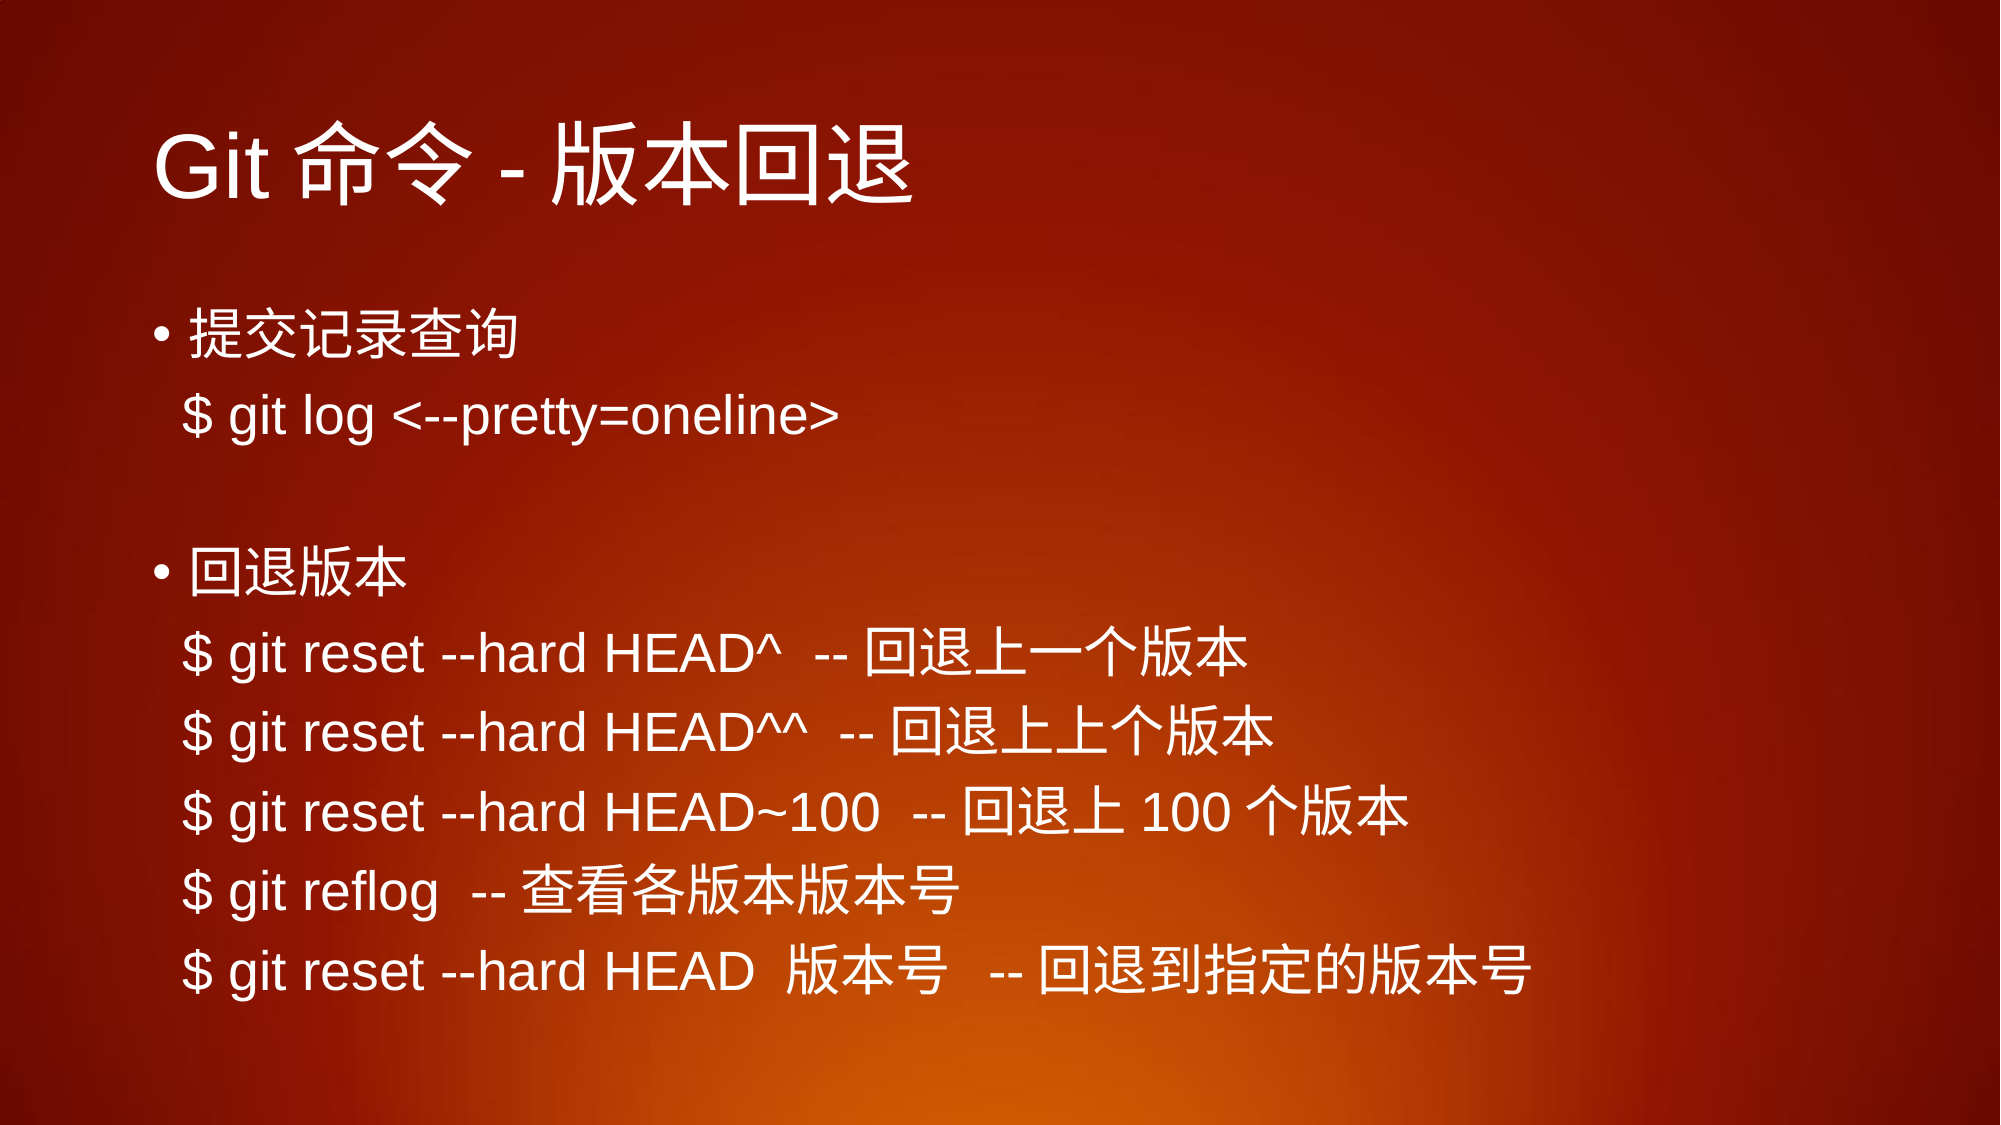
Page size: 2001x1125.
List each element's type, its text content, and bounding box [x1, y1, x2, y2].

title Git命令-版本回退 [137, 59, 1863, 278]
picture [0, 0, 2000, 1125]
list 提交记录查询 $ git log <--pretty=oneline> 回退版本 $ git reset --hard HEAD^ --回退上一个版本 $ git reset --hard HEAD^^ --回退上上个版本 $ git reset --hard HEAD~100 --回退上100个版本 $ git reflog --查看各版本版本号 $ git reset --hard HEAD 版本号 --回退到指定的版本号 [137, 299, 1863, 1014]
